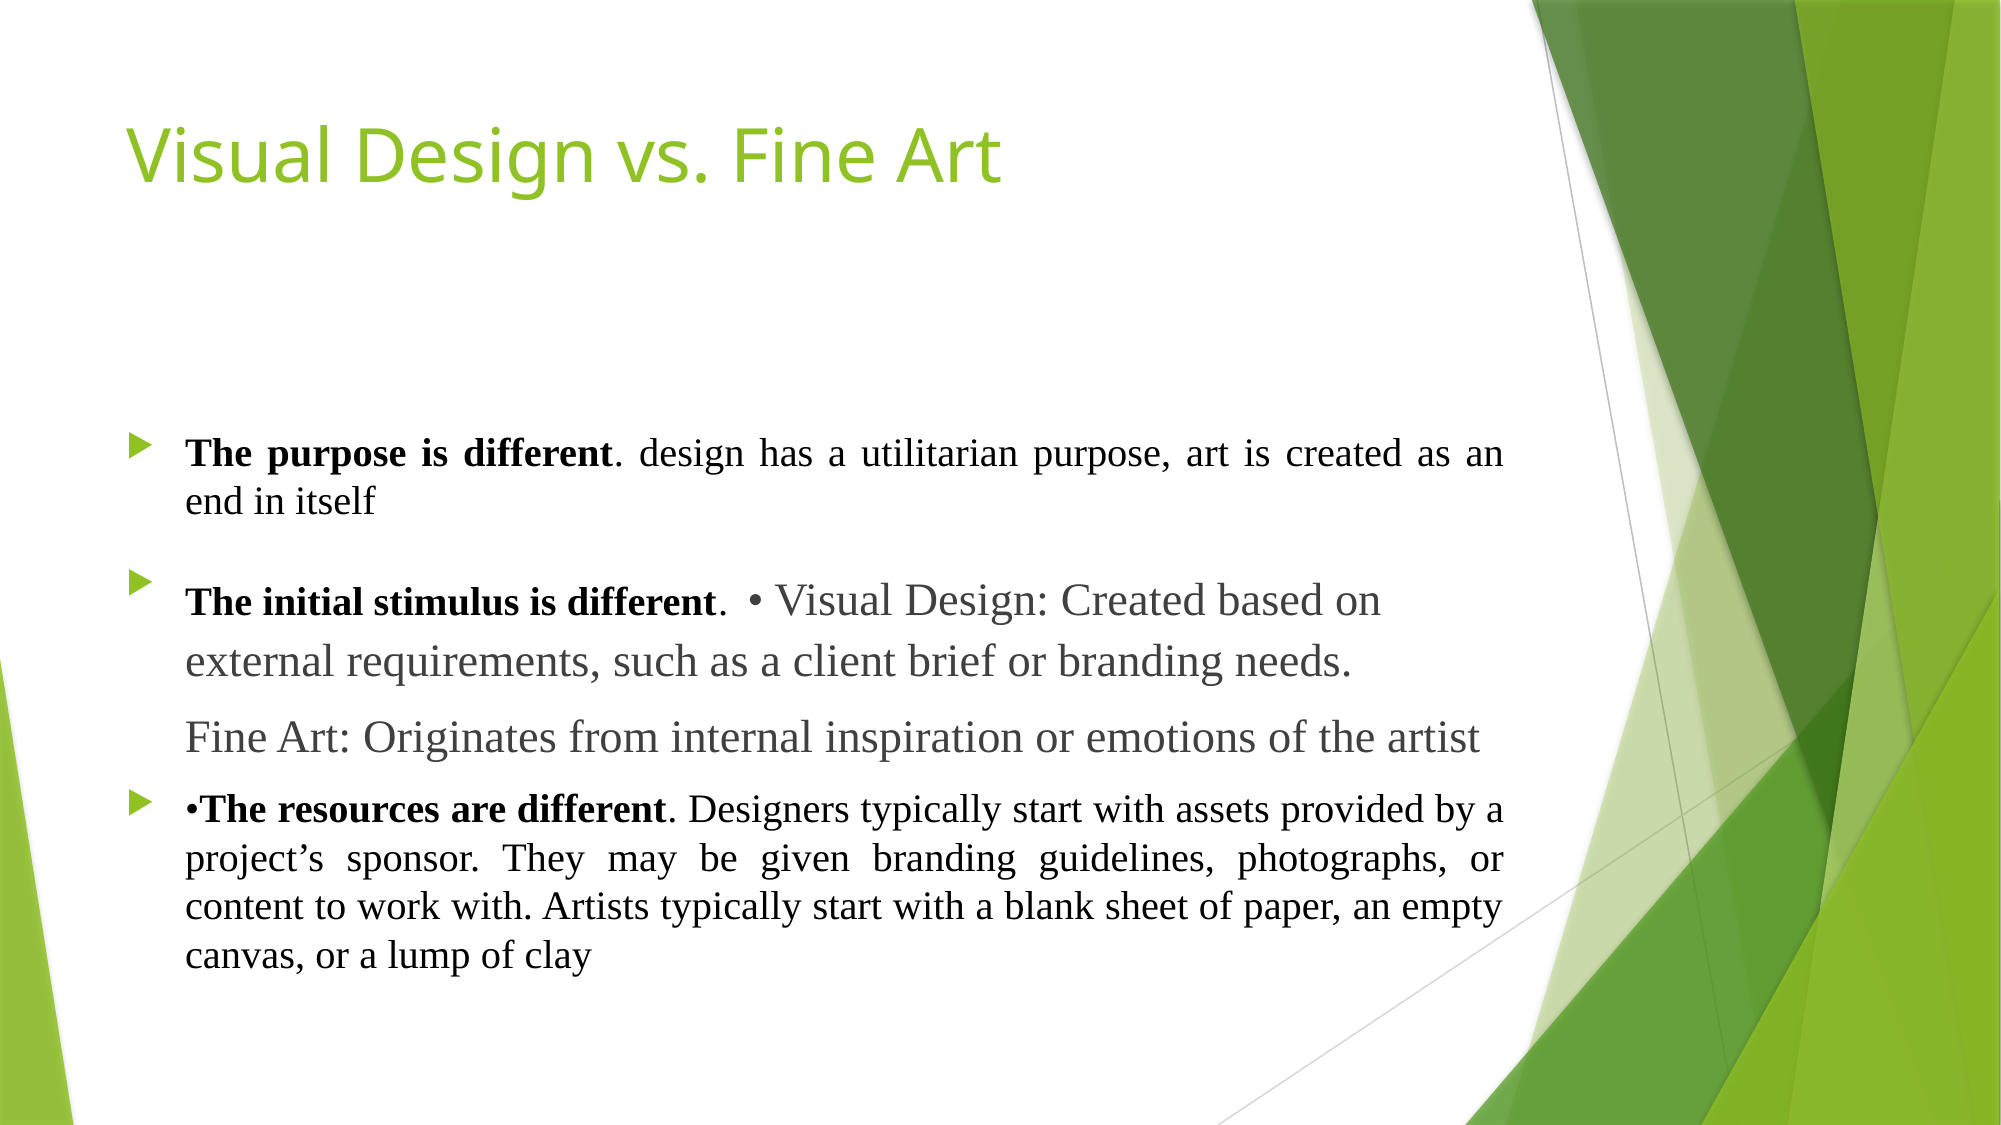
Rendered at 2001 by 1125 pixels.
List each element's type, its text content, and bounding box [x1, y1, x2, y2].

list The purpose is different. design has a utilitarian purpose, art is created as an end in itself The initial stimulus is different. • Visual Design: Created based on external requirements, such as a client brief or branding needs. Fine Art: Originates from internal inspiration or emotions of the artist •The resources are different. Designers typically start with assets provided by a project’s sponsor. They may be given branding guidelines, photographs, or content to work with. Artists typically start with a blank sheet of paper, an empty canvas, or a lump of clay [111, 354, 1522, 992]
title Visual Design vs. Fine Art [111, 99, 1522, 317]
